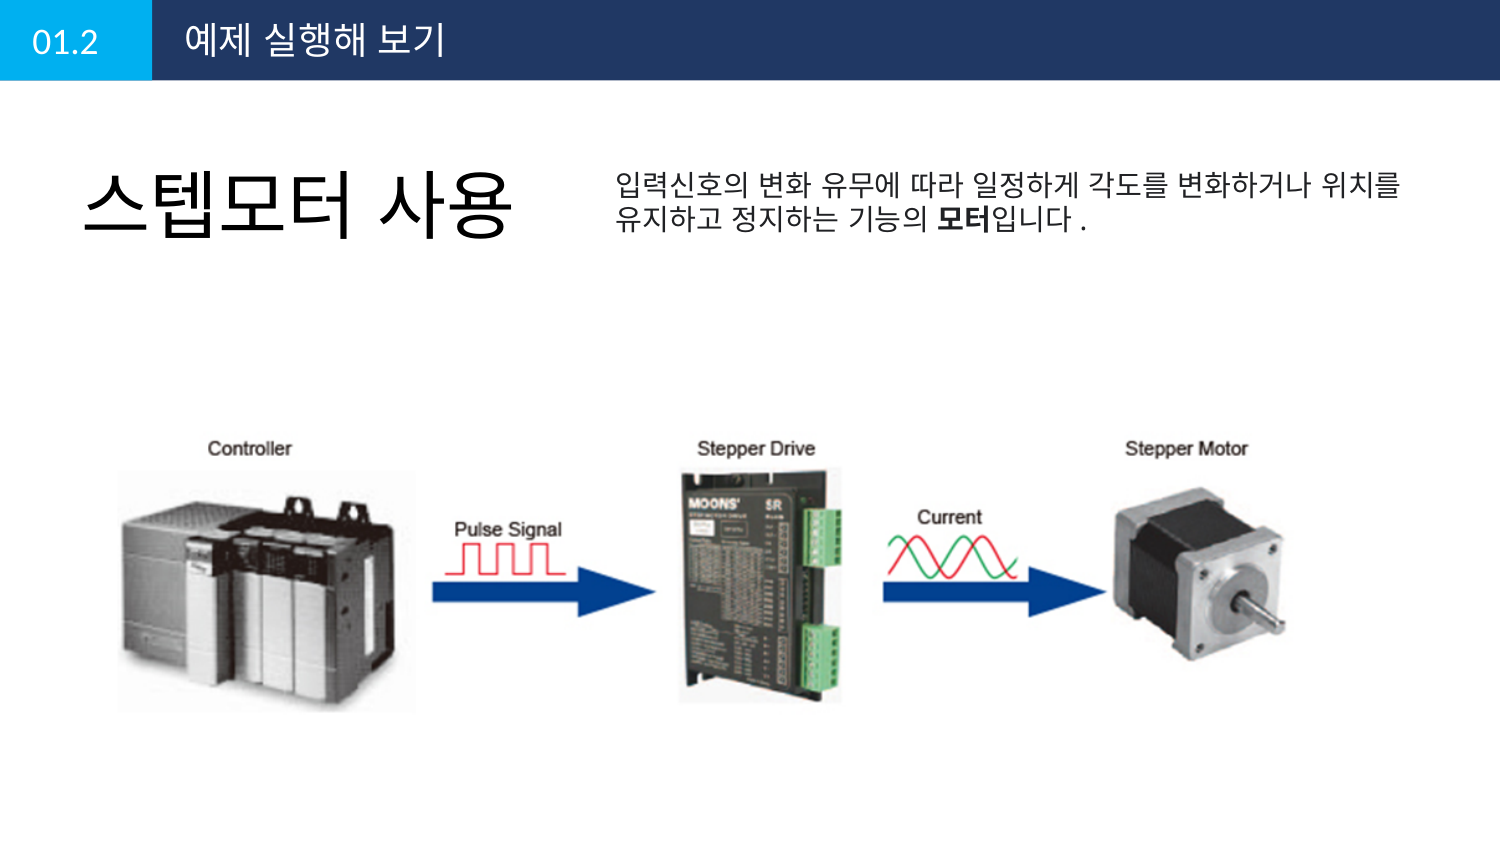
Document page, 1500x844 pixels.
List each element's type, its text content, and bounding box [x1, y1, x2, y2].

text_box 예제 실행해 보기 [169, 9, 945, 70]
text_box [0, 0, 153, 81]
picture [104, 421, 1312, 729]
text_box [153, 0, 1500, 81]
text_box 입력신호의 변화 유무에 따라 일정하게 각도를 변화하거나 위치를 유지하고 정지하는 기능의 모터입니다. [610, 159, 1434, 245]
text_box 01.2 [17, 9, 115, 70]
text_box 스텝모터 사용 [66, 151, 610, 256]
